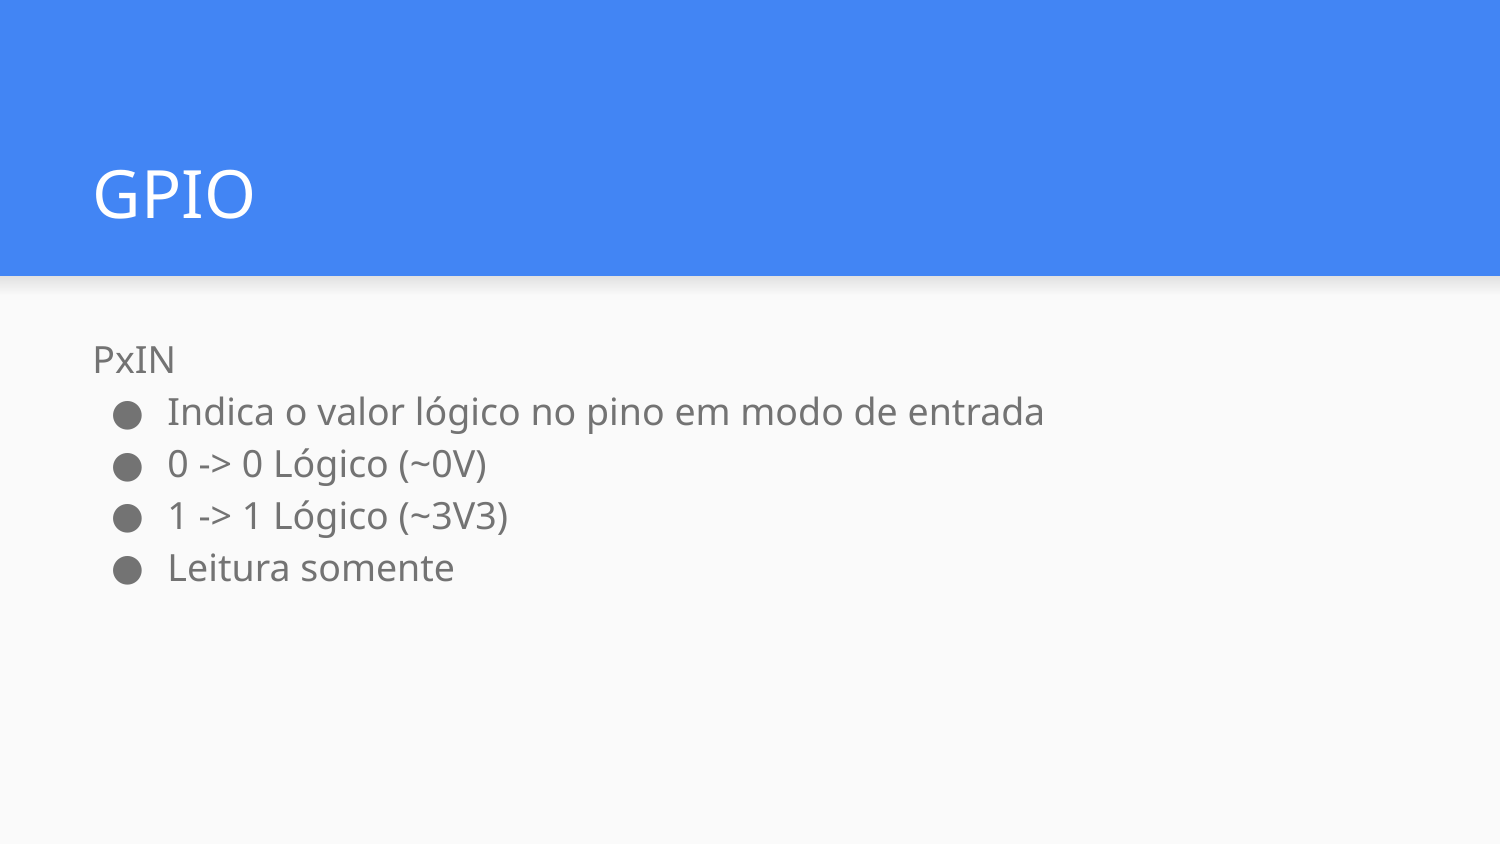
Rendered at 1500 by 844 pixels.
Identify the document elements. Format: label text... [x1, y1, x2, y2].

title GPIO [77, 121, 1427, 248]
list PxIN Indica o valor lógico no pino em modo de entrada 0 -> 0 Lógico (~0V) 1 -> 1 Lógico (~3V3) Leitura somente [77, 314, 1427, 760]
